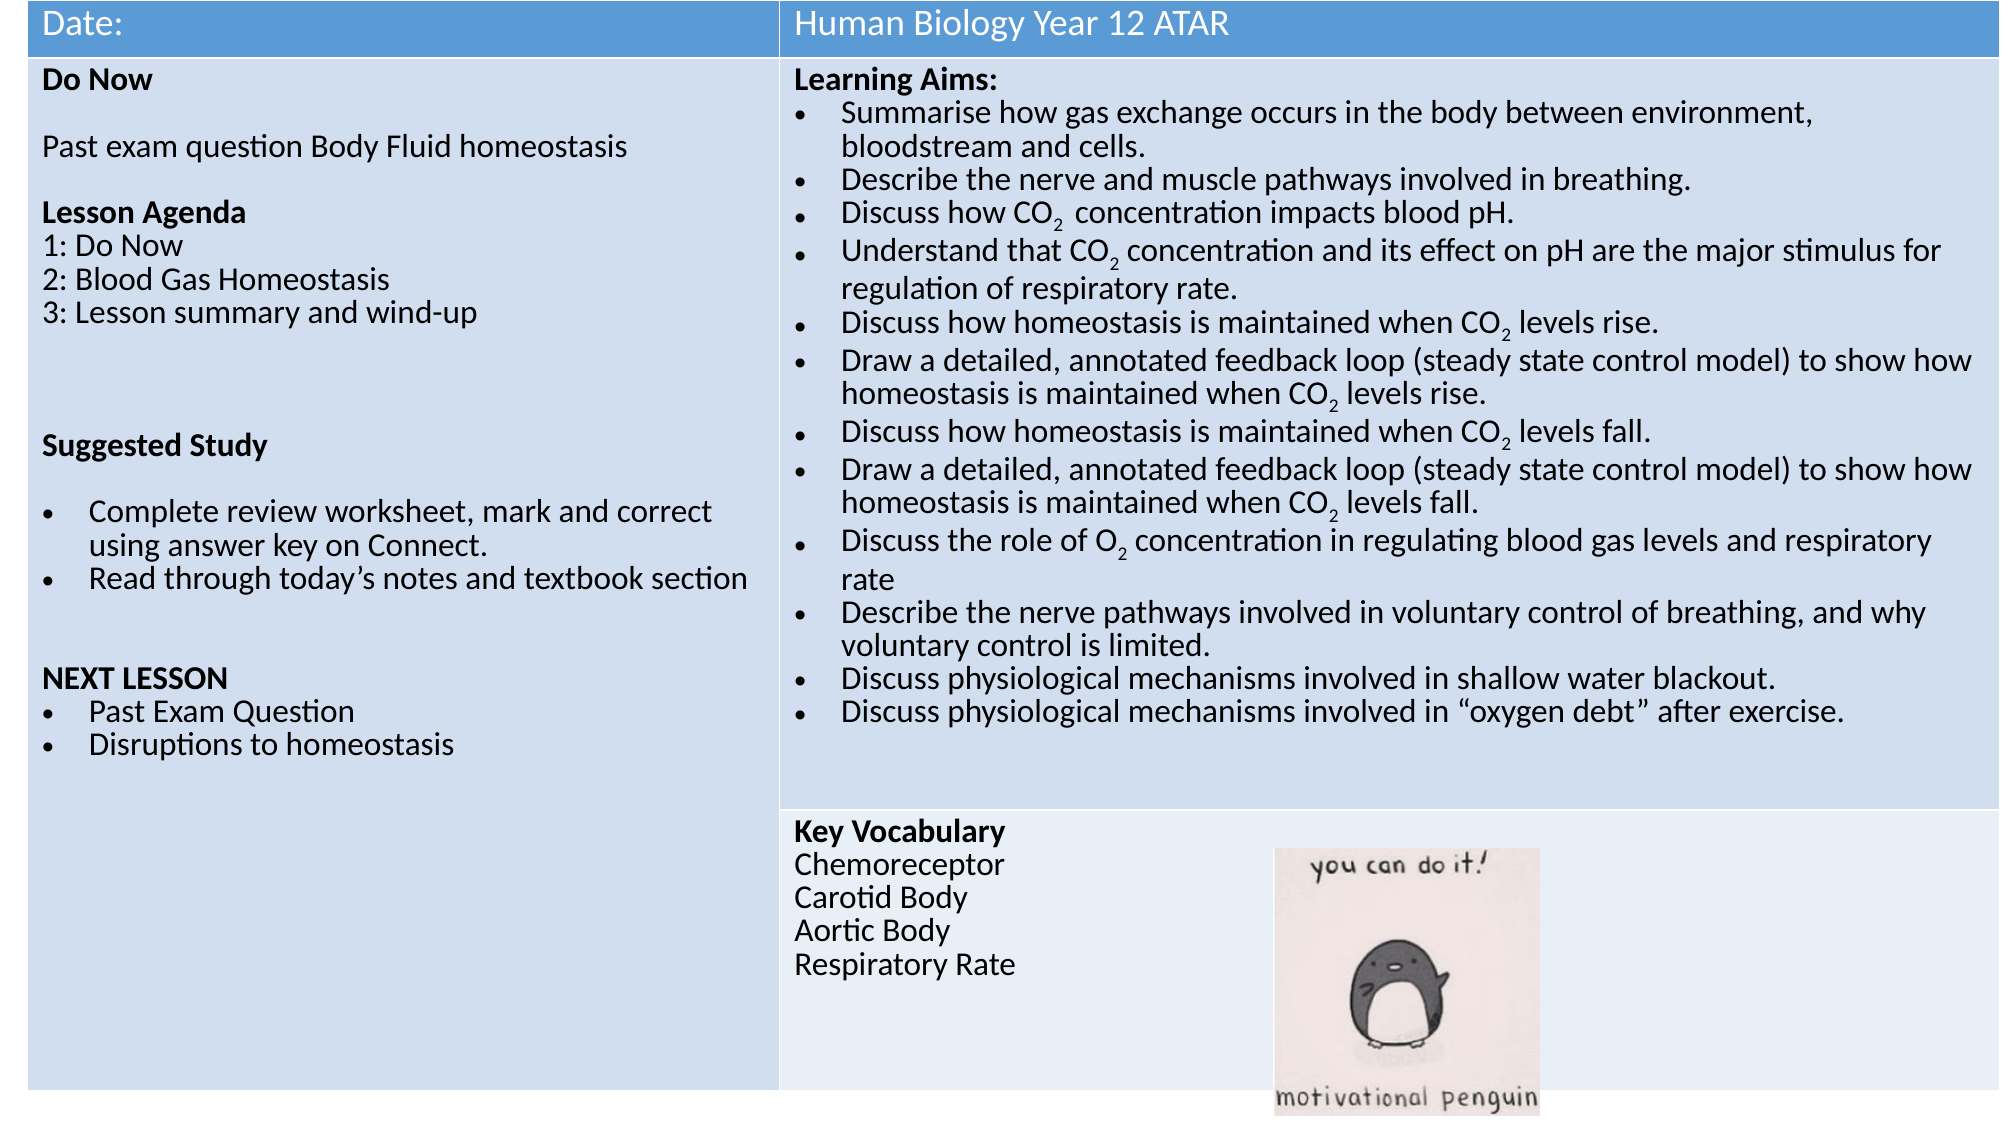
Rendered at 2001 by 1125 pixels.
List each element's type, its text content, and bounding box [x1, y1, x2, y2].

picture [1273, 848, 1540, 1116]
table_header Human Biology Year 12 ATAR [780, 1, 1999, 57]
table_header Date: [28, 1, 779, 57]
table_cell Learning Aims: Summarise how gas exchange occurs in the body between environment, bloodstream and cells. Describe the nerve and muscle pathways involved in breathing. Discuss how CO2 concentration impacts blood pH. Understand that CO2 concentration and its effect on pH are the major stimulus for regulation of respiratory rate. Discuss how homeostasis is maintained when CO2 levels rise. Draw a detailed, annotated feedback loop (steady state control model) to show how homeostasis is maintained when CO2 levels rise. Discuss how homeostasis is maintained when CO2 levels fall. Draw a detailed, annotated feedback loop (steady state control model) to show how homeostasis is maintained when CO2 levels fall. Discuss the role of O2 concentration in regulating blood gas levels and respiratory rate Describe the nerve pathways involved in voluntary control of breathing, and why voluntary control is limited. Discuss physiological mechanisms involved in shallow water blackout. Discuss physiological mechanisms involved in “oxygen debt” after exercise. [780, 59, 1999, 809]
table_cell Do Now Past exam question Body Fluid homeostasis Lesson Agenda 1: Do Now 2: Blood Gas Homeostasis 3: Lesson summary and wind-up Suggested Study Complete review worksheet, mark and correct using answer key on Connect. Read through today’s notes and textbook section NEXT LESSON Past Exam Question Disruptions to homeostasis [28, 59, 779, 1090]
table_cell Key Vocabulary Chemoreceptor Carotid Body Aortic Body Respiratory Rate [780, 811, 1999, 1090]
